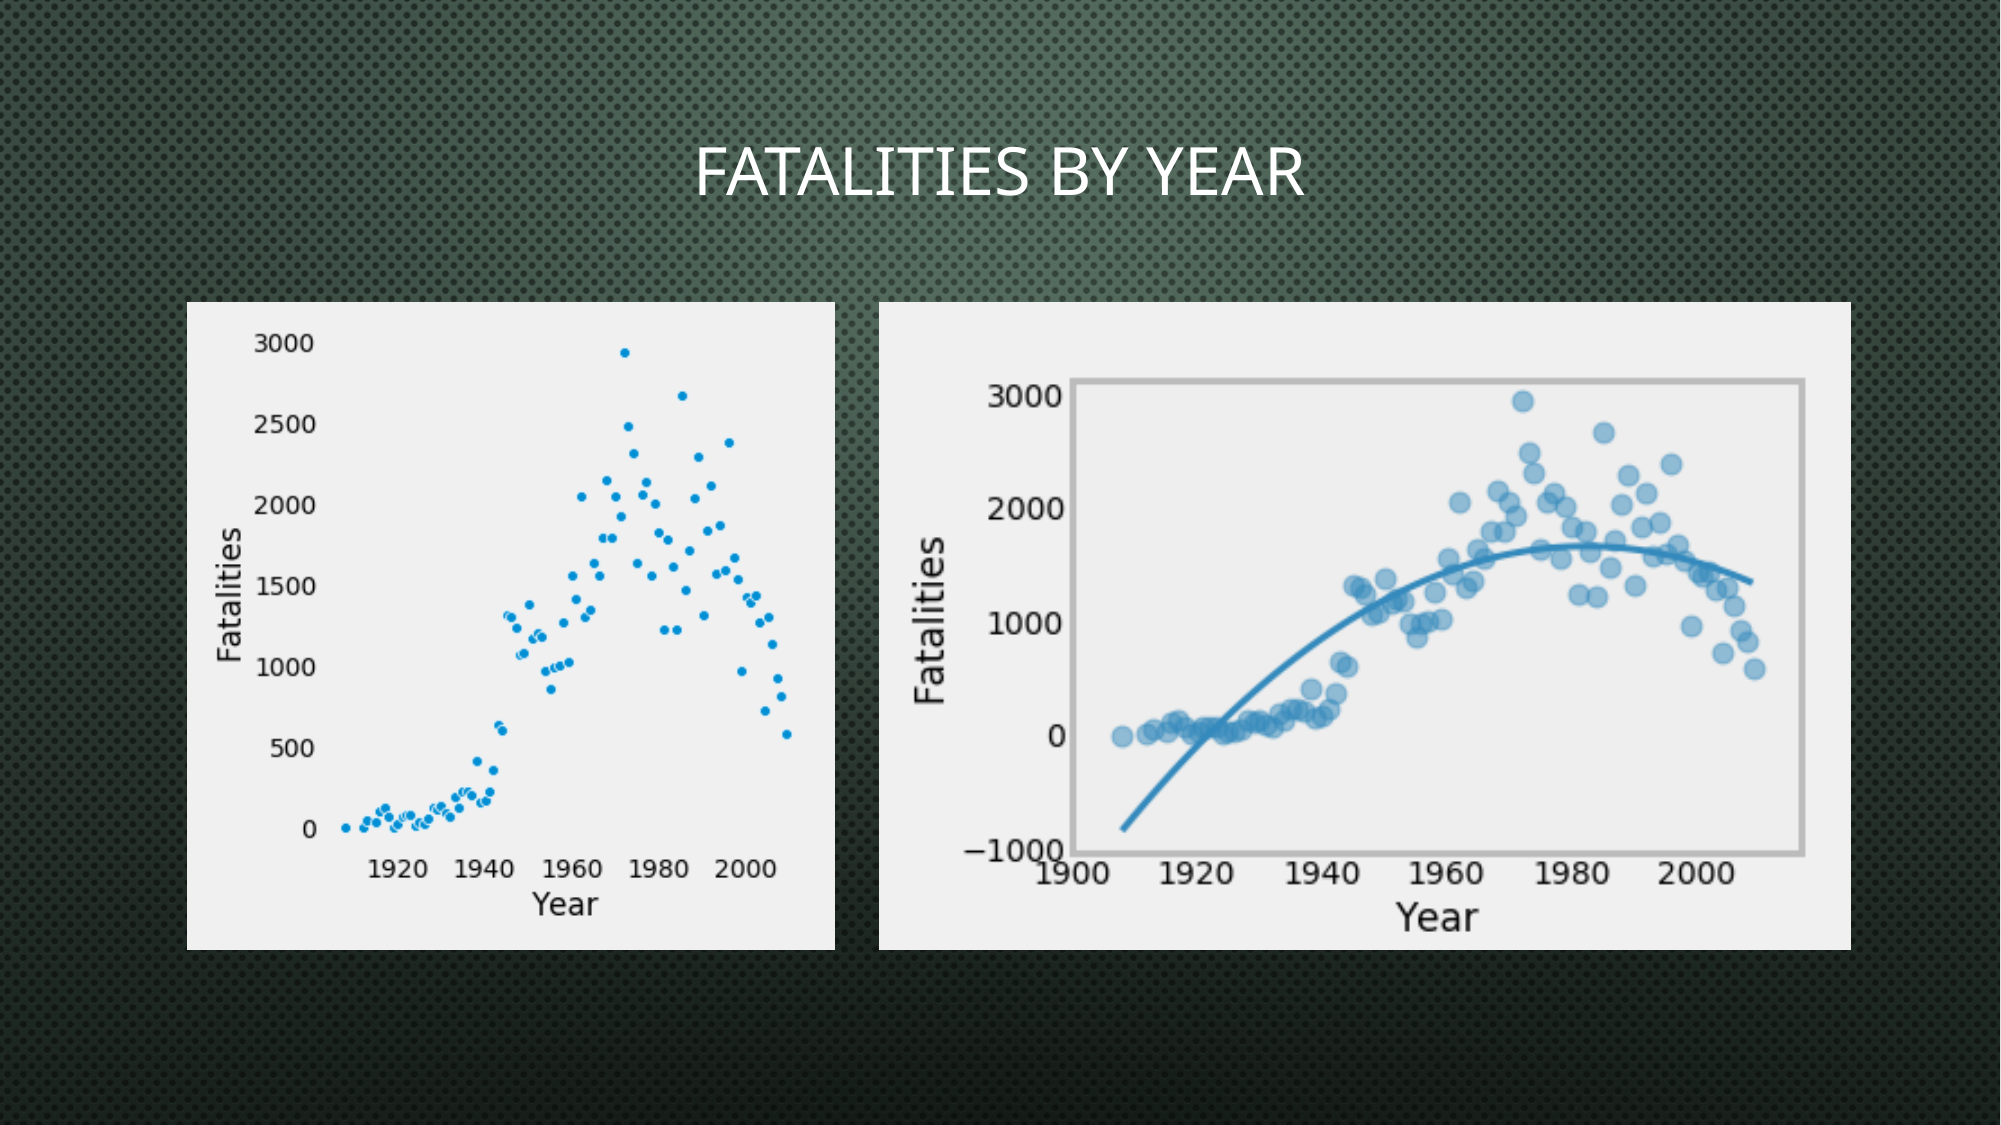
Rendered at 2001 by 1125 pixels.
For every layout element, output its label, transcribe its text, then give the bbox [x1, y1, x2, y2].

title Fatalities by Year [187, 99, 1813, 237]
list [879, 302, 1851, 951]
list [186, 302, 835, 951]
